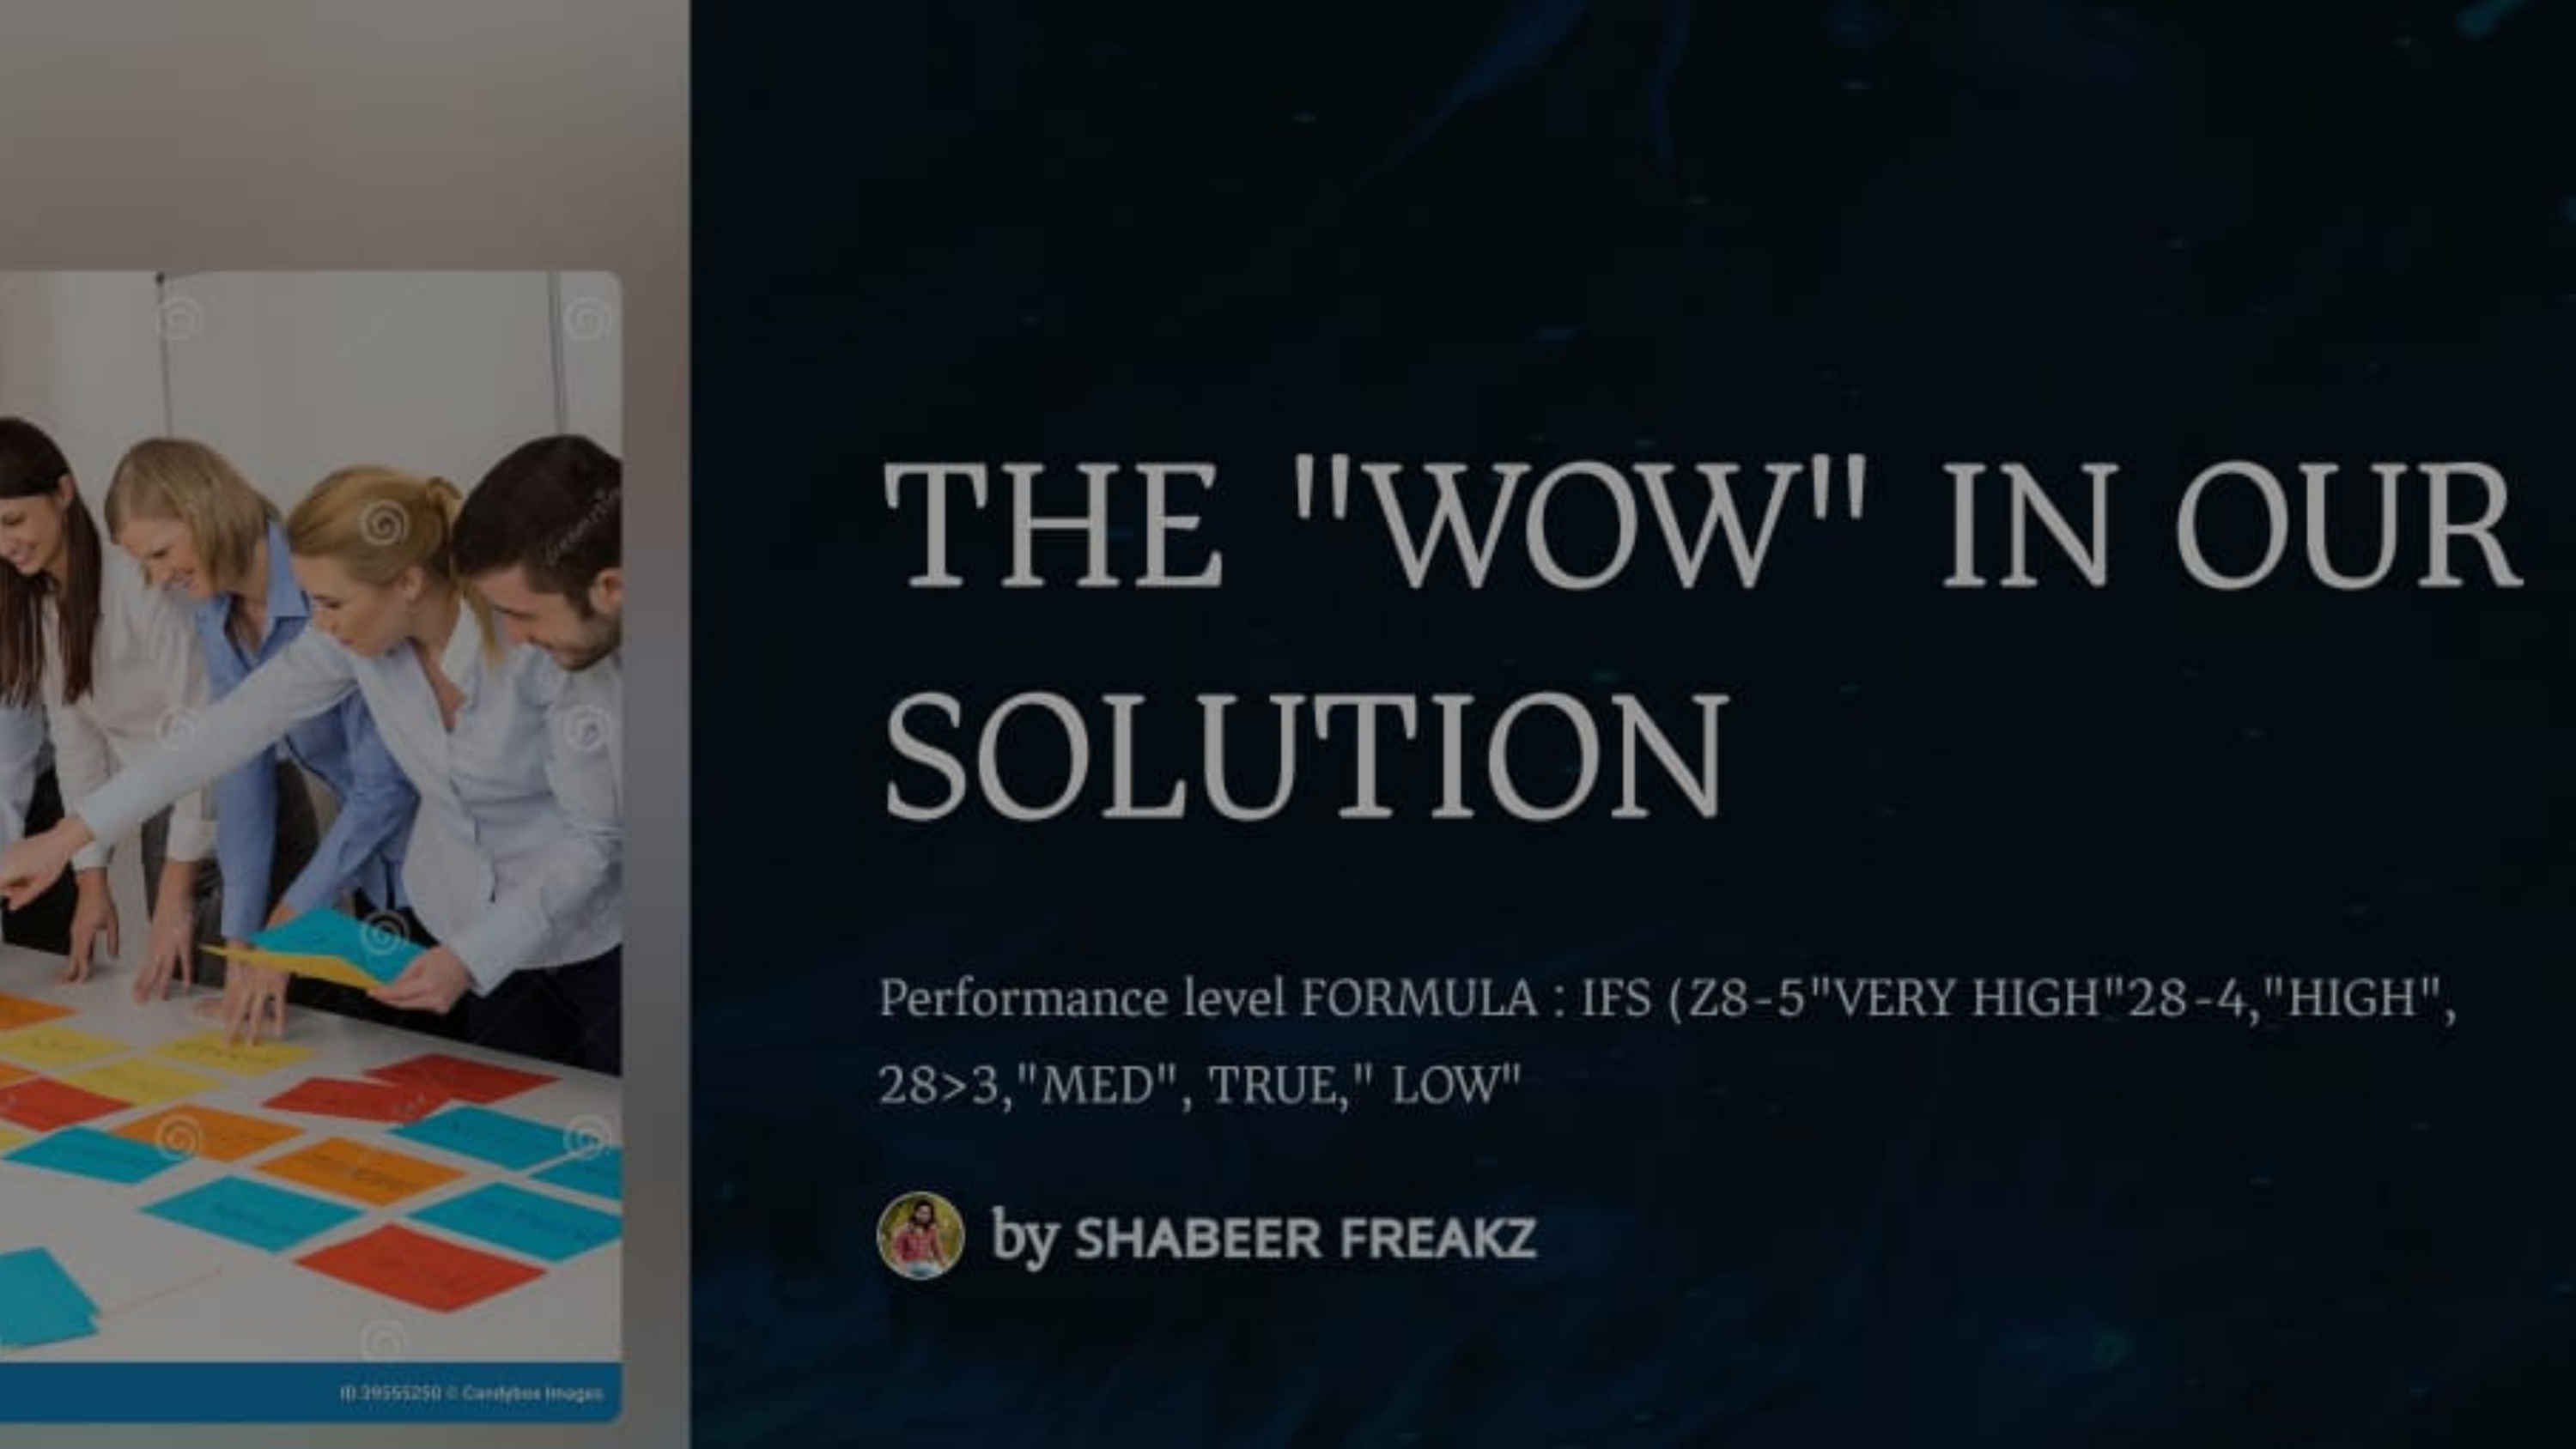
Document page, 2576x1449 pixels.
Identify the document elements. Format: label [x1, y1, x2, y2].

text_box [0, 0, 2576, 1449]
